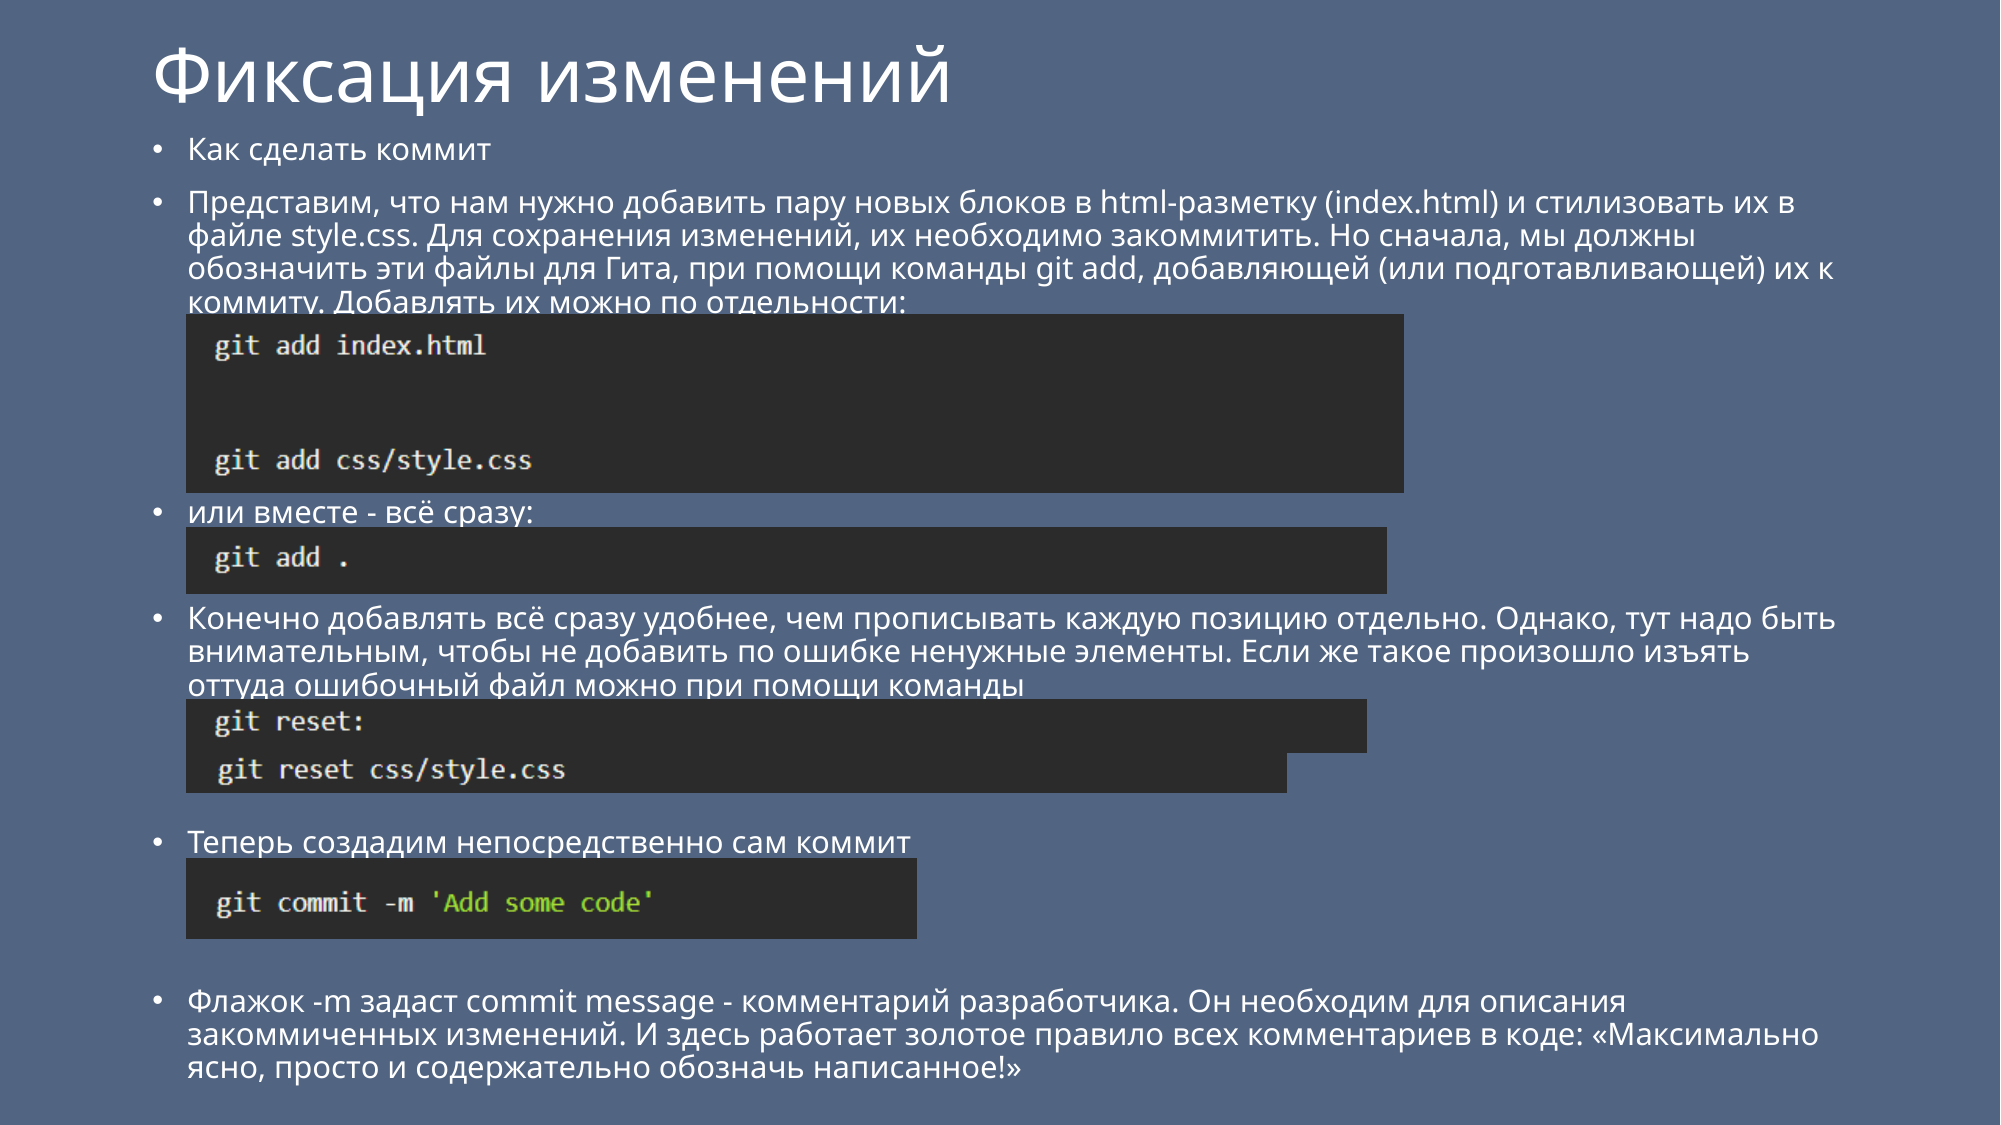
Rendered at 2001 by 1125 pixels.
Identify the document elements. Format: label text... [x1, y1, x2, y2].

list Как сделать коммит Представим, что нам нужно добавить пару новых блоков в html-разметку (index.html) и стилизовать их в файле style.css. Для сохранения изменений, их необходимо закоммитить. Но сначала, мы должны обозначить эти файлы для Гита, при помощи команды git add, добавляющей (или подготавливающей) их к коммиту. Добавлять их можно по отдельности: или вместе - всё сразу: Конечно добавлять всё сразу удобнее, чем прописывать каждую позицию отдельно. Однако, тут надо быть внимательным, чтобы не добавить по ошибке ненужные элементы. Если же такое произошло изъять оттуда ошибочный файл можно при помощи команды Теперь создадим непосредственно сам коммит Флажок -m задаст commit message - комментарий разработчика. Он необходим для описания закоммиченных изменений. И здесь работает золотое правило всех комментариев в коде: «Максимально ясно, просто и содержательно обозначь написанное!» [137, 126, 1863, 1095]
picture [186, 858, 917, 939]
picture [186, 527, 1387, 594]
picture [186, 314, 1405, 493]
picture [186, 699, 1367, 793]
title Фиксация изменений [137, 30, 1863, 126]
